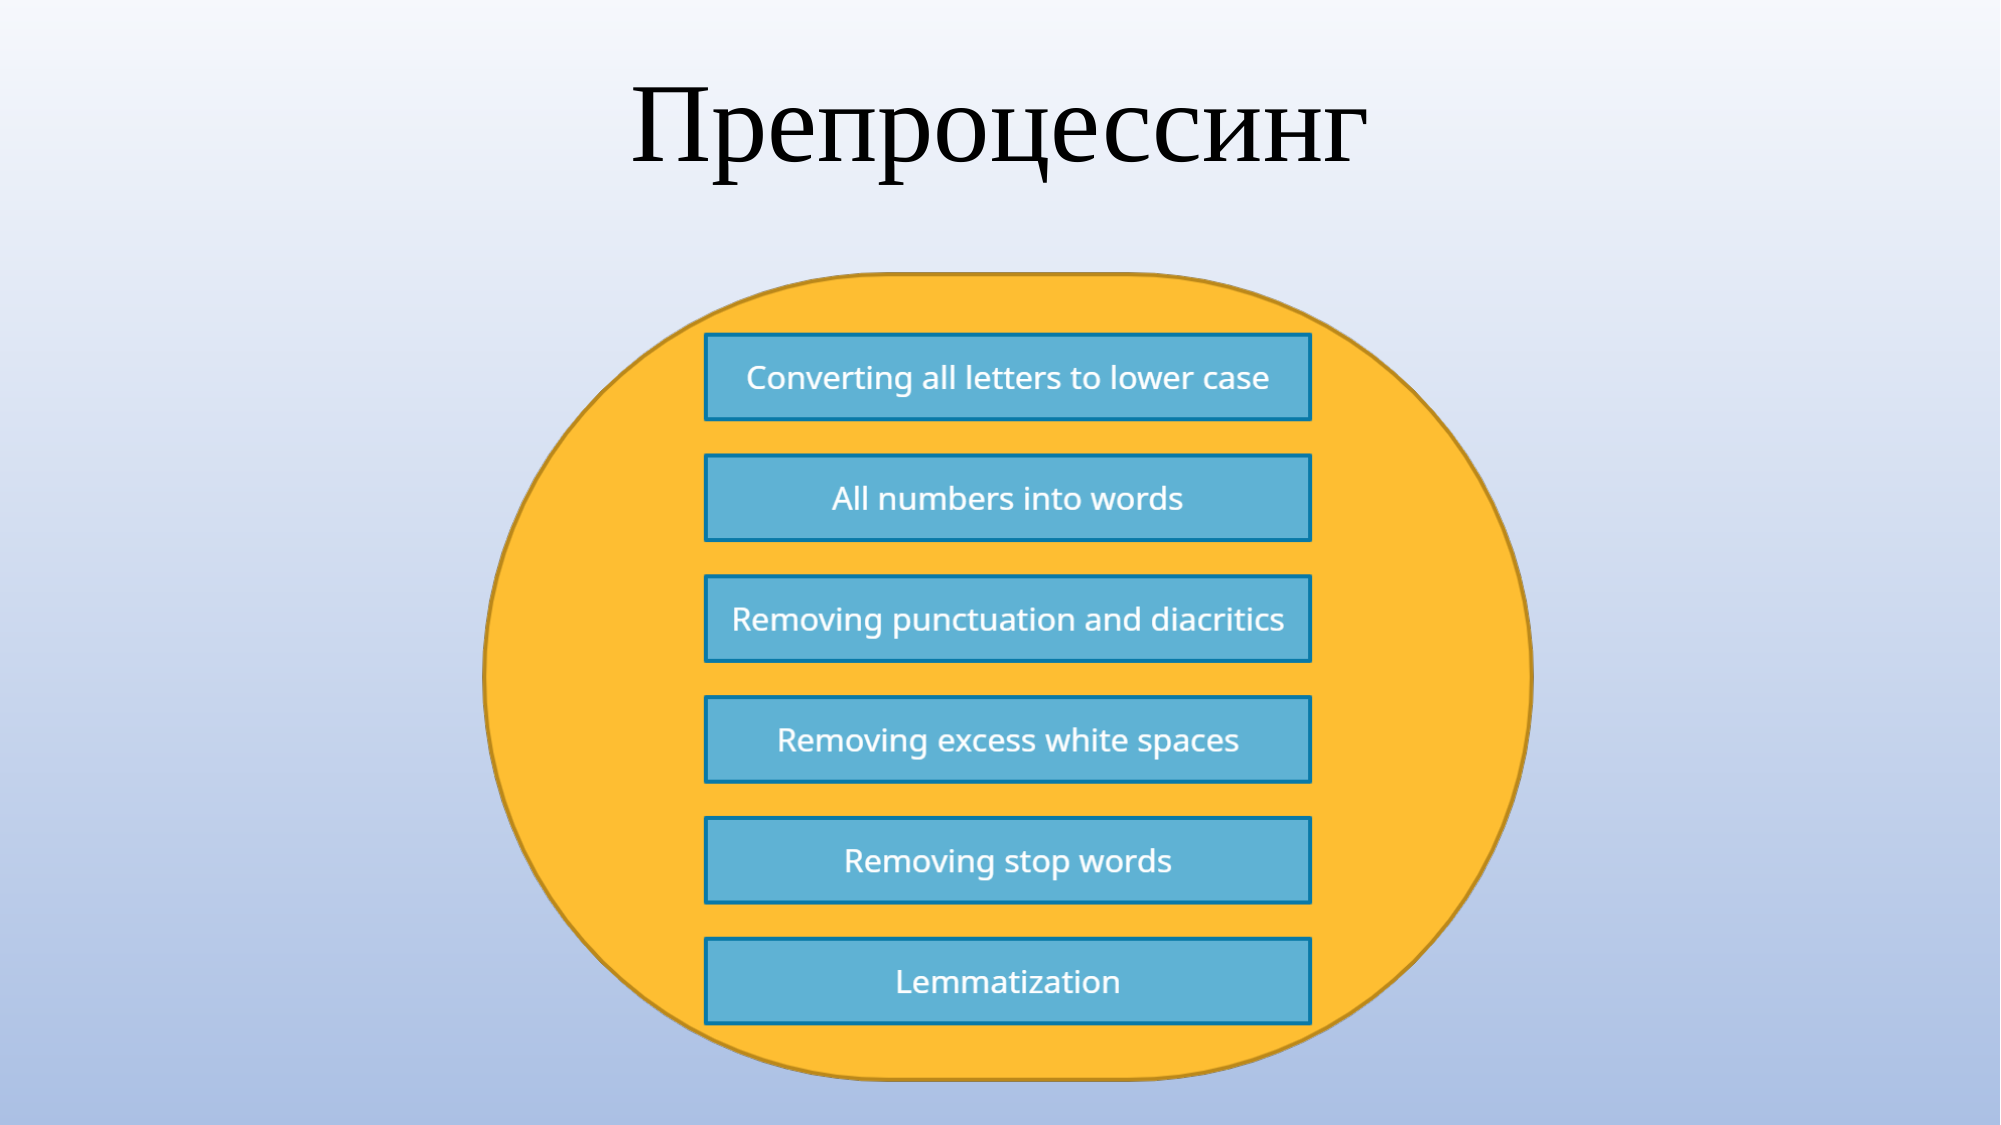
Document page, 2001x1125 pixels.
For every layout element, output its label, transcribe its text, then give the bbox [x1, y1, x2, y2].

title Препроцессинг [137, 16, 1863, 234]
picture [444, 234, 1573, 1120]
